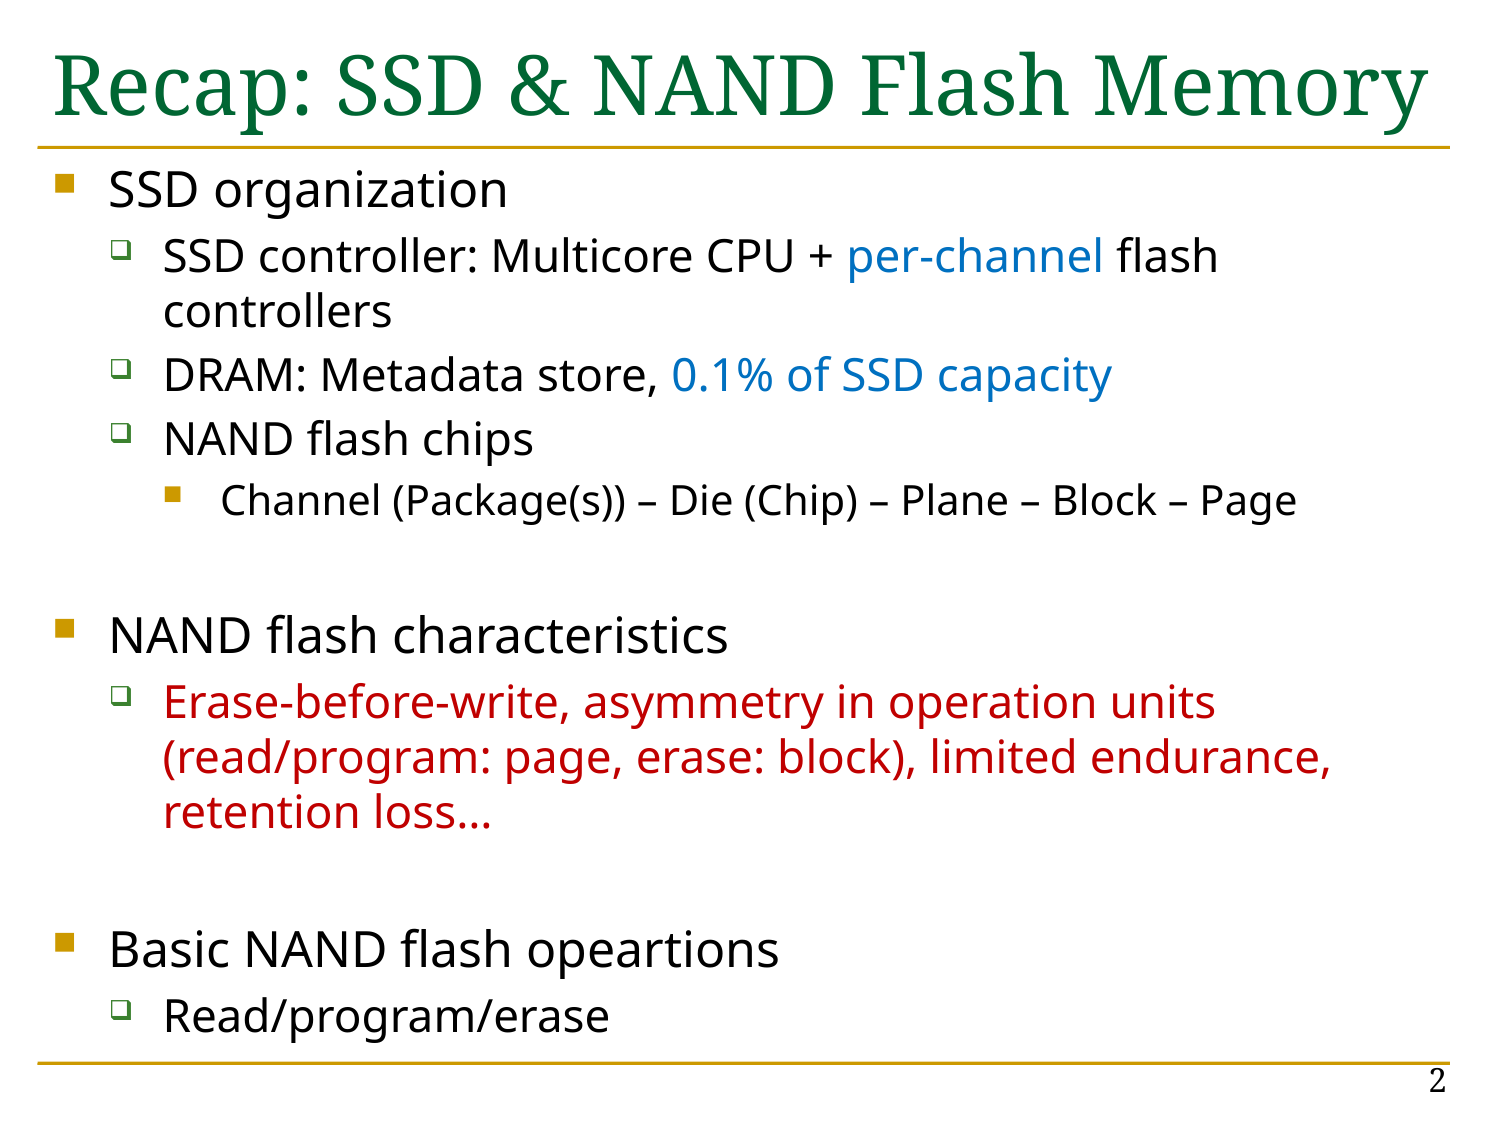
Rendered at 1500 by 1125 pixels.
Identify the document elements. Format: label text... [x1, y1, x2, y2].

title Recap: SSD & NAND Flash Memory [37, 24, 1450, 149]
list SSD organization SSD controller: Multicore CPU + per-channel flash controllers DRAM: Metadata store, 0.1% of SSD capacity NAND flash chips Channel (Package(s)) – Die (Chip) – Plane – Block – Page NAND flash characteristics Erase-before-write, asymmetry in operation units (read/program: page, erase: block), limited endurance, retention loss… Basic NAND flash opeartions Read/program/erase [37, 149, 1450, 1063]
slide_number 2 [1111, 1036, 1462, 1112]
